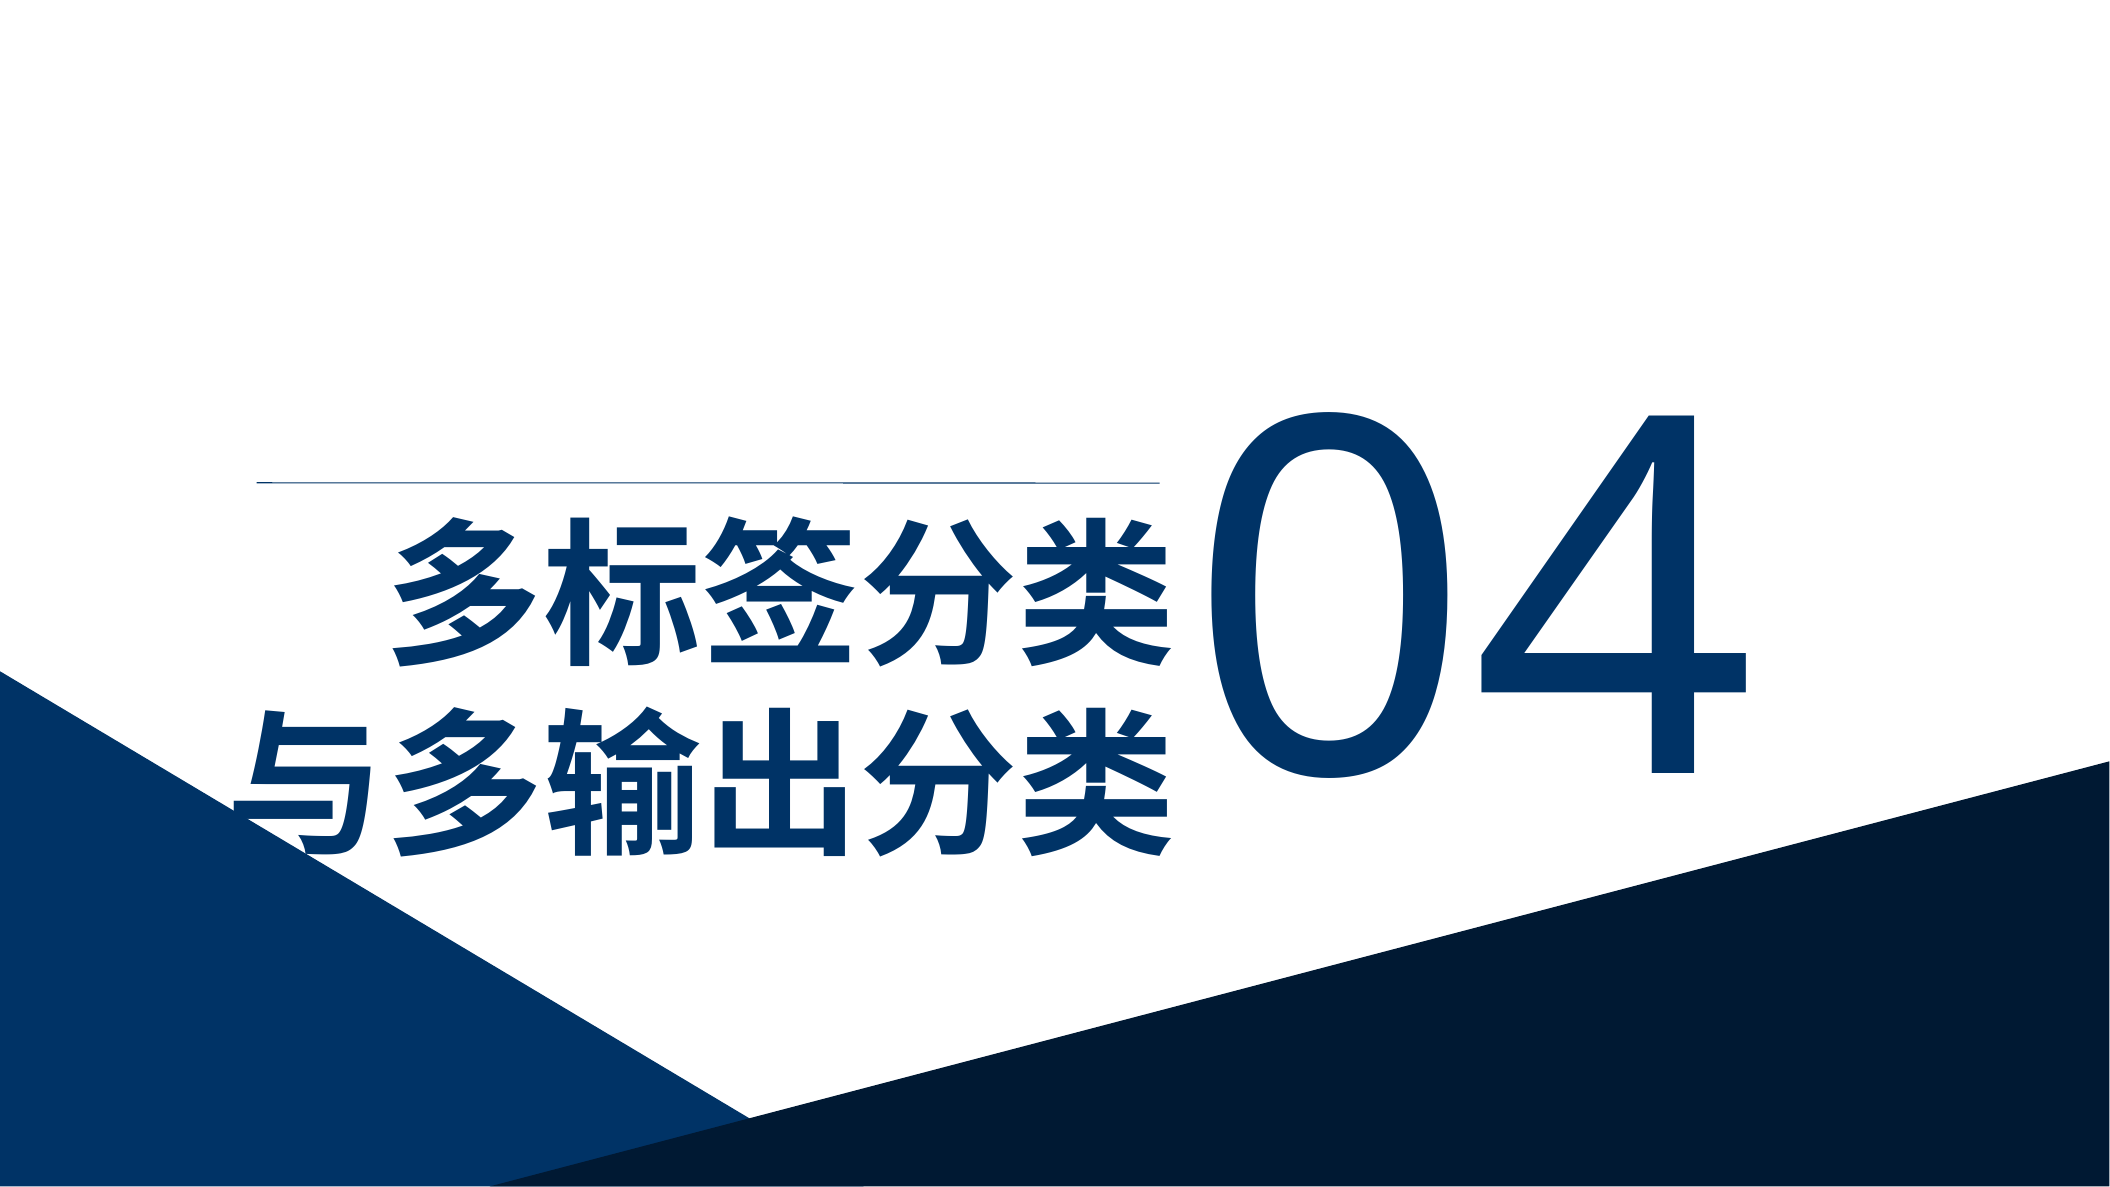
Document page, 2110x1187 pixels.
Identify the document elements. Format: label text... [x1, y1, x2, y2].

text_box [0, 671, 749, 1187]
text_box [489, 761, 2110, 1187]
text_box 多标签分类 与多输出分类 [211, 486, 1191, 882]
text_box 04 [1172, 267, 1772, 880]
